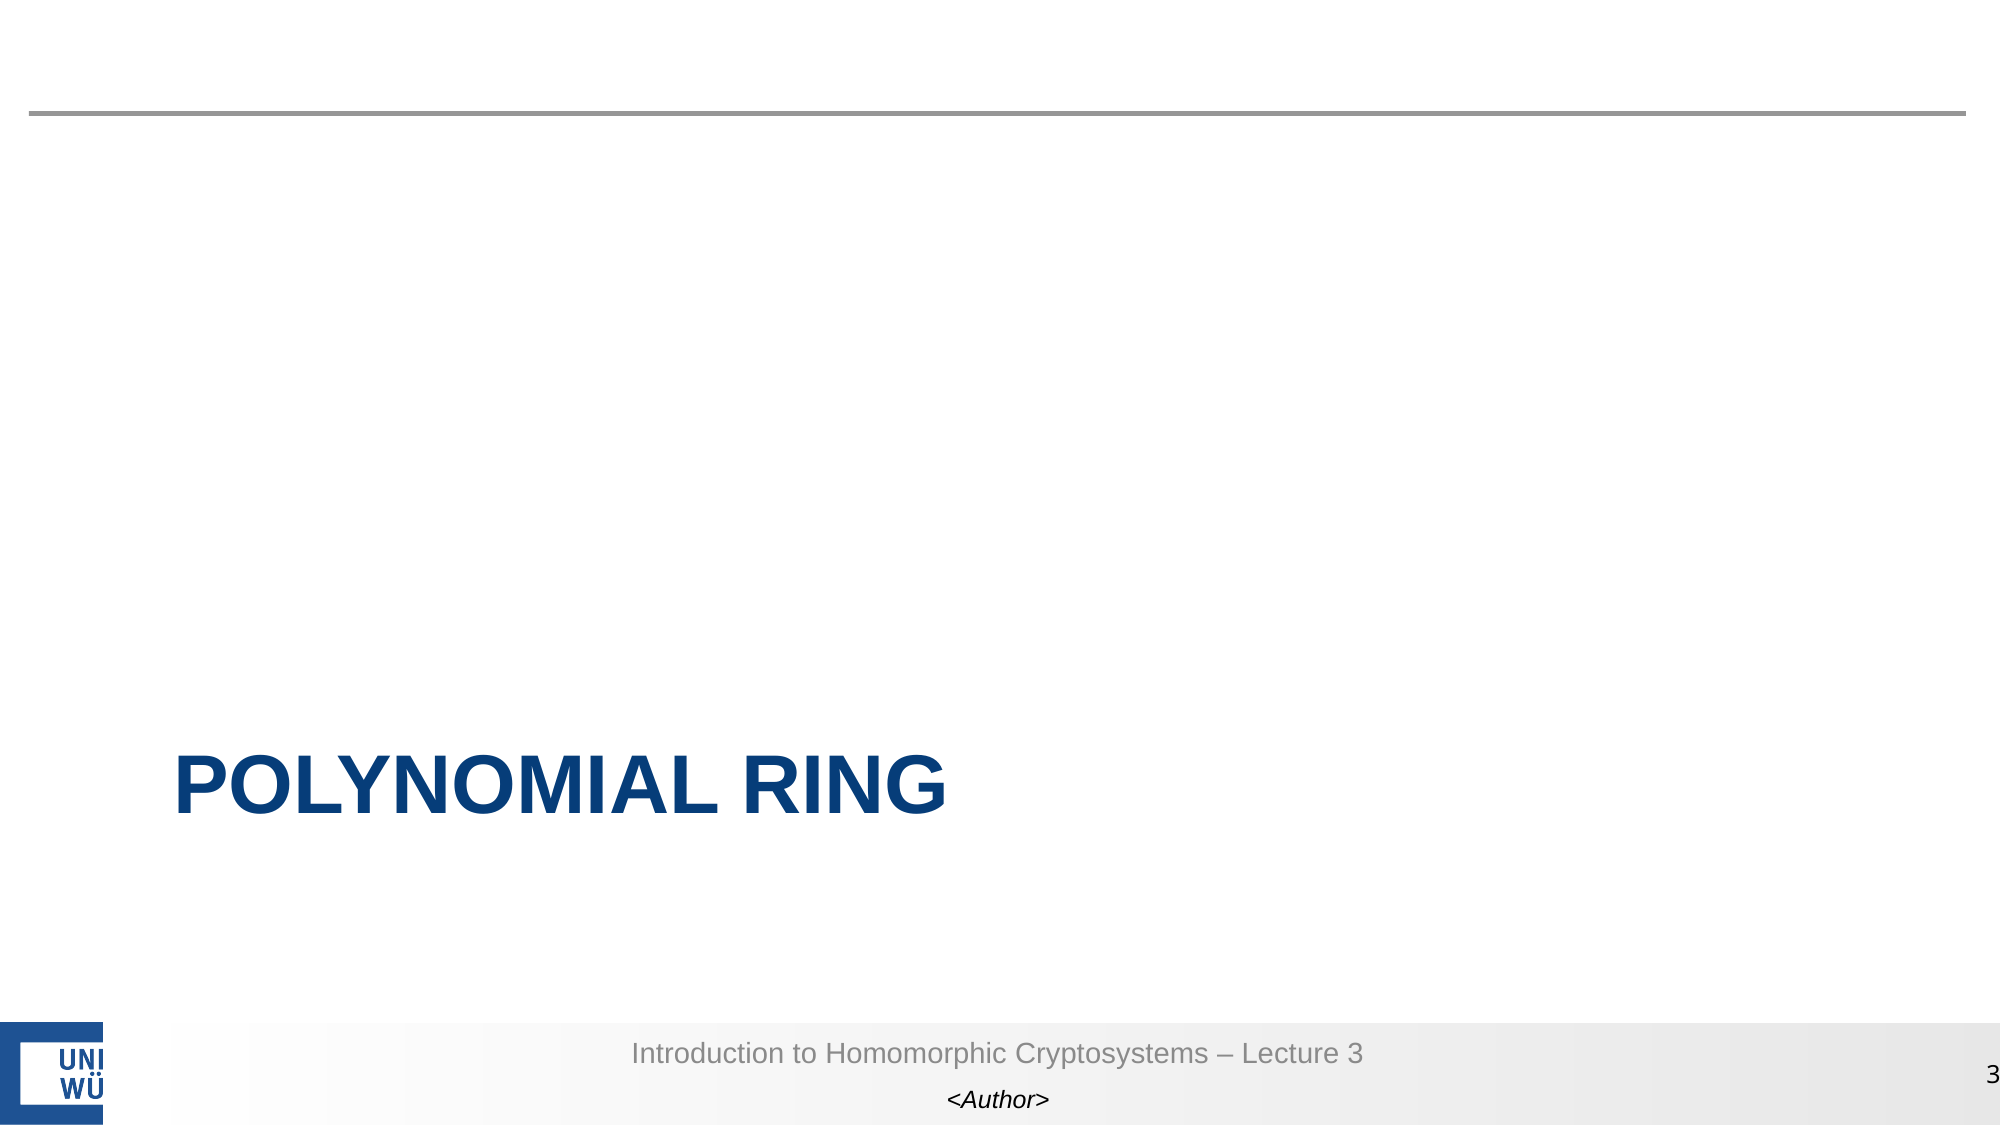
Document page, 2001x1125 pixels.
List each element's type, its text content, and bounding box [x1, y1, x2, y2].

title Polynomial Ring [157, 722, 1859, 947]
picture [0, 1022, 103, 1125]
